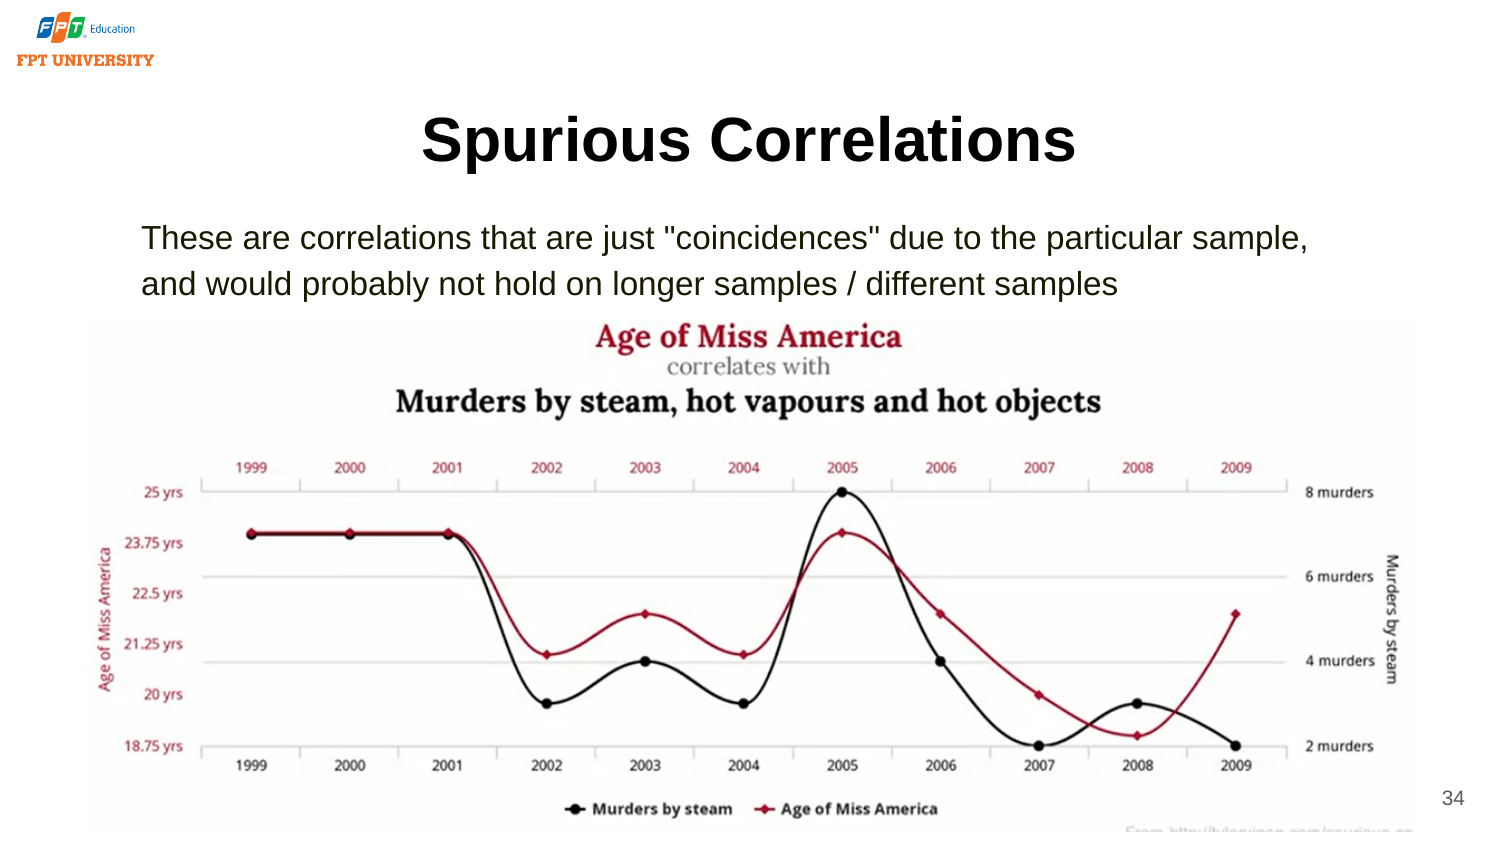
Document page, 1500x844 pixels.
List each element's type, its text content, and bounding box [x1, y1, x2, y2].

slide_number 34 [1419, 764, 1480, 830]
picture [11, 1, 160, 77]
list These are correlations that are just "coincidences" due to the particular sample, and would probably not hold on longer samples / different samples [126, 195, 1328, 317]
title Spurious Correlations [51, 72, 1449, 167]
picture [85, 318, 1415, 832]
